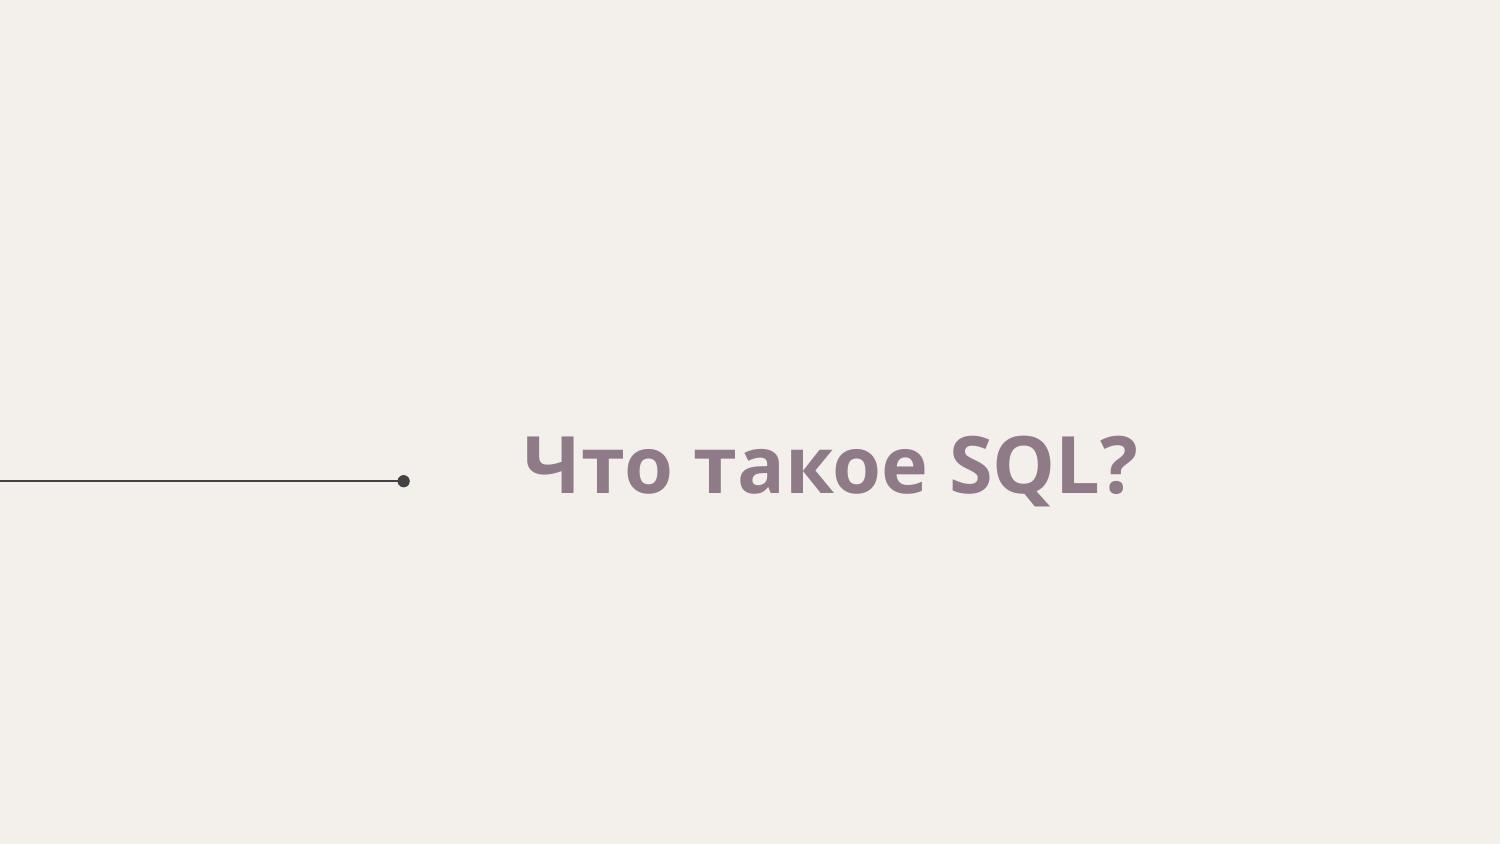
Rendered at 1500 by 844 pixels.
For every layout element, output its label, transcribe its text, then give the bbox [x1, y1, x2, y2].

title Что такое SQL? [426, 334, 1214, 525]
